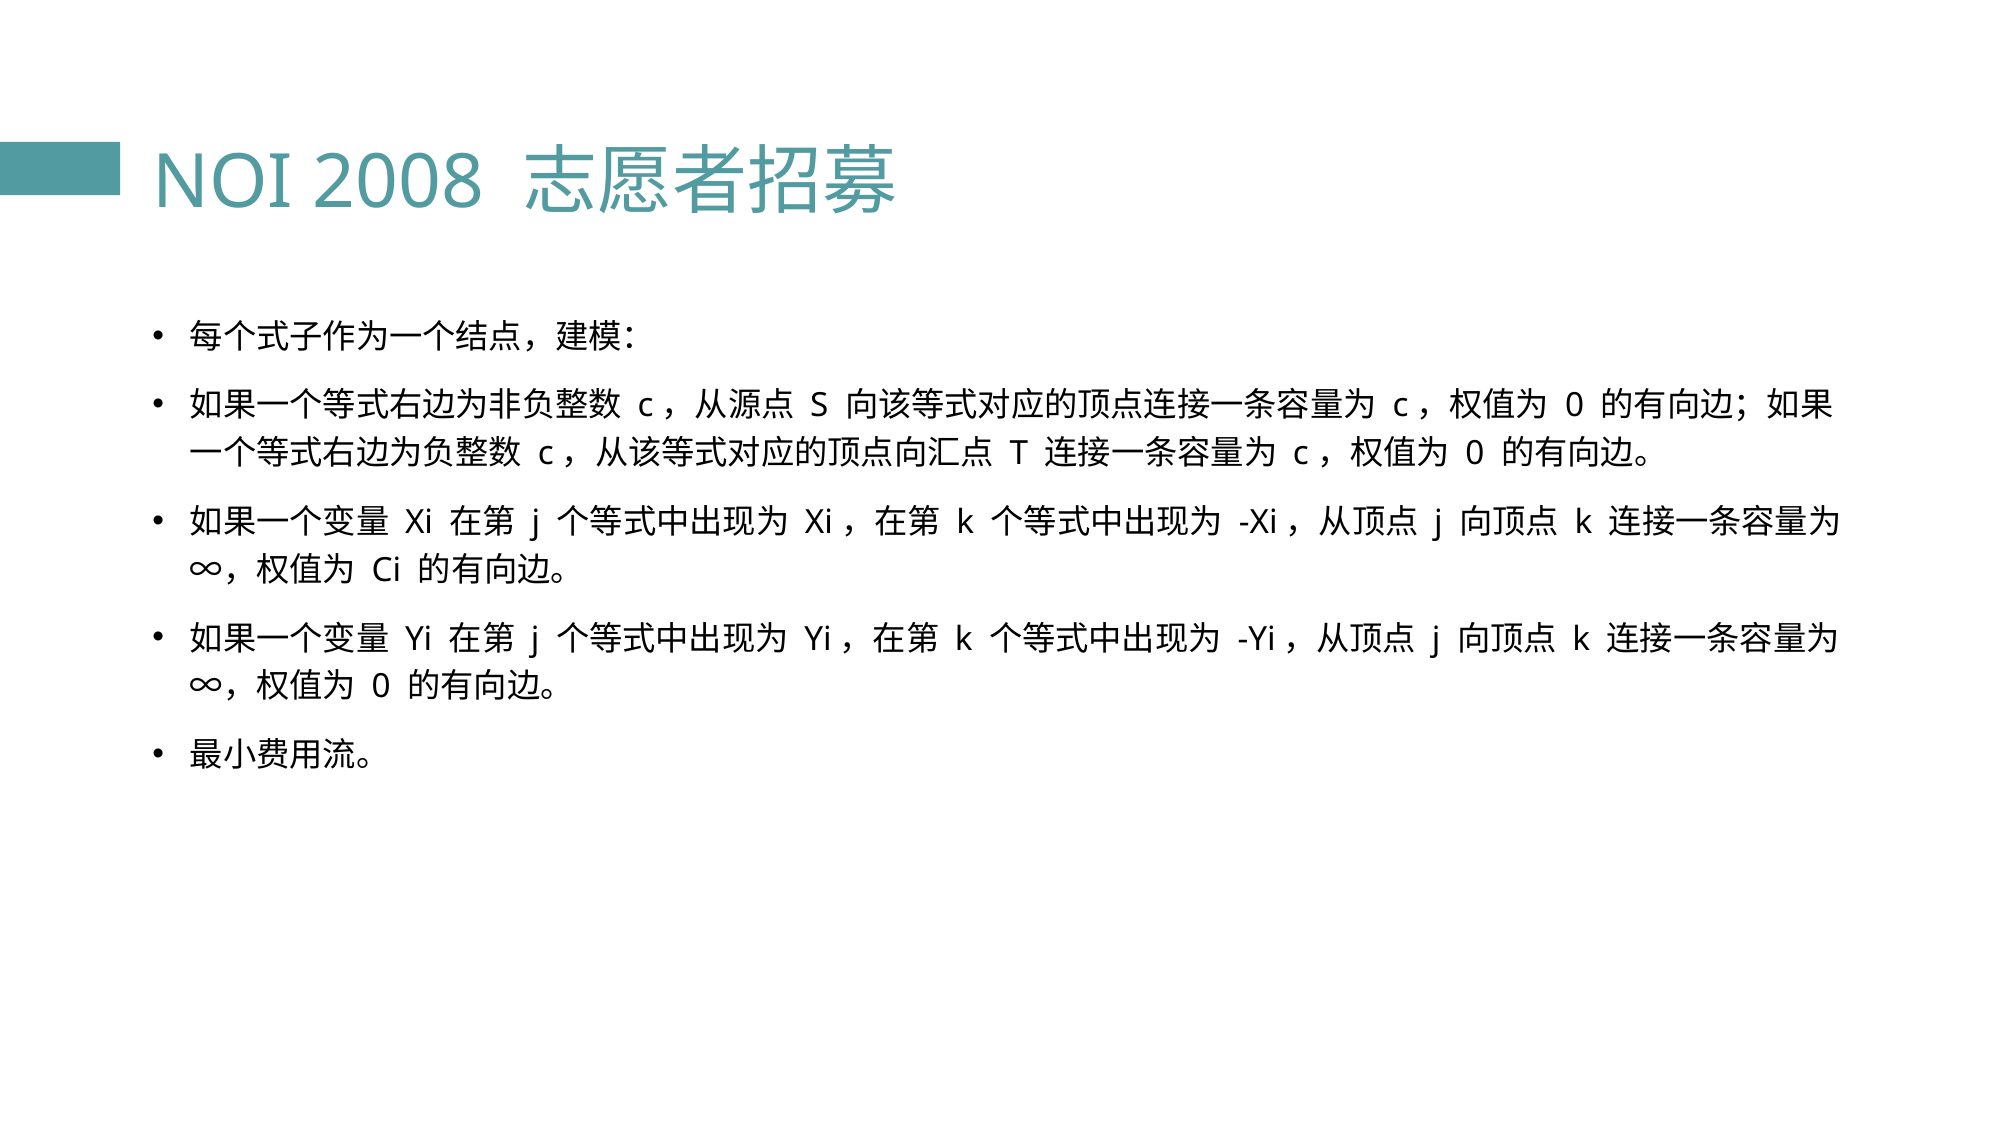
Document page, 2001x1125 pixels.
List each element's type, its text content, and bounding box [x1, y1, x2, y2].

title NOI 2008 志愿者招募 [137, 59, 1863, 278]
list 每个式子作为一个结点，建模： 如果一个等式右边为非负整数 c，从源点 S 向该等式对应的顶点连接一条容量为 c，权值为 0 的有向边；如果一个等式右边为负整数 c，从该等式对应的顶点向汇点 T 连接一条容量为 c，权值为 0 的有向边。 如果一个变量 Xi 在第 j 个等式中出现为 Xi，在第 k 个等式中出现为 -Xi，从顶点 j 向顶点 k 连接一条容量为 ∞，权值为 Ci 的有向边。 如果一个变量 Yi 在第 j 个等式中出现为 Yi，在第 k 个等式中出现为 -Yi，从顶点 j 向顶点 k 连接一条容量为 ∞，权值为 0 的有向边。 最小费用流。 [137, 299, 1863, 1014]
